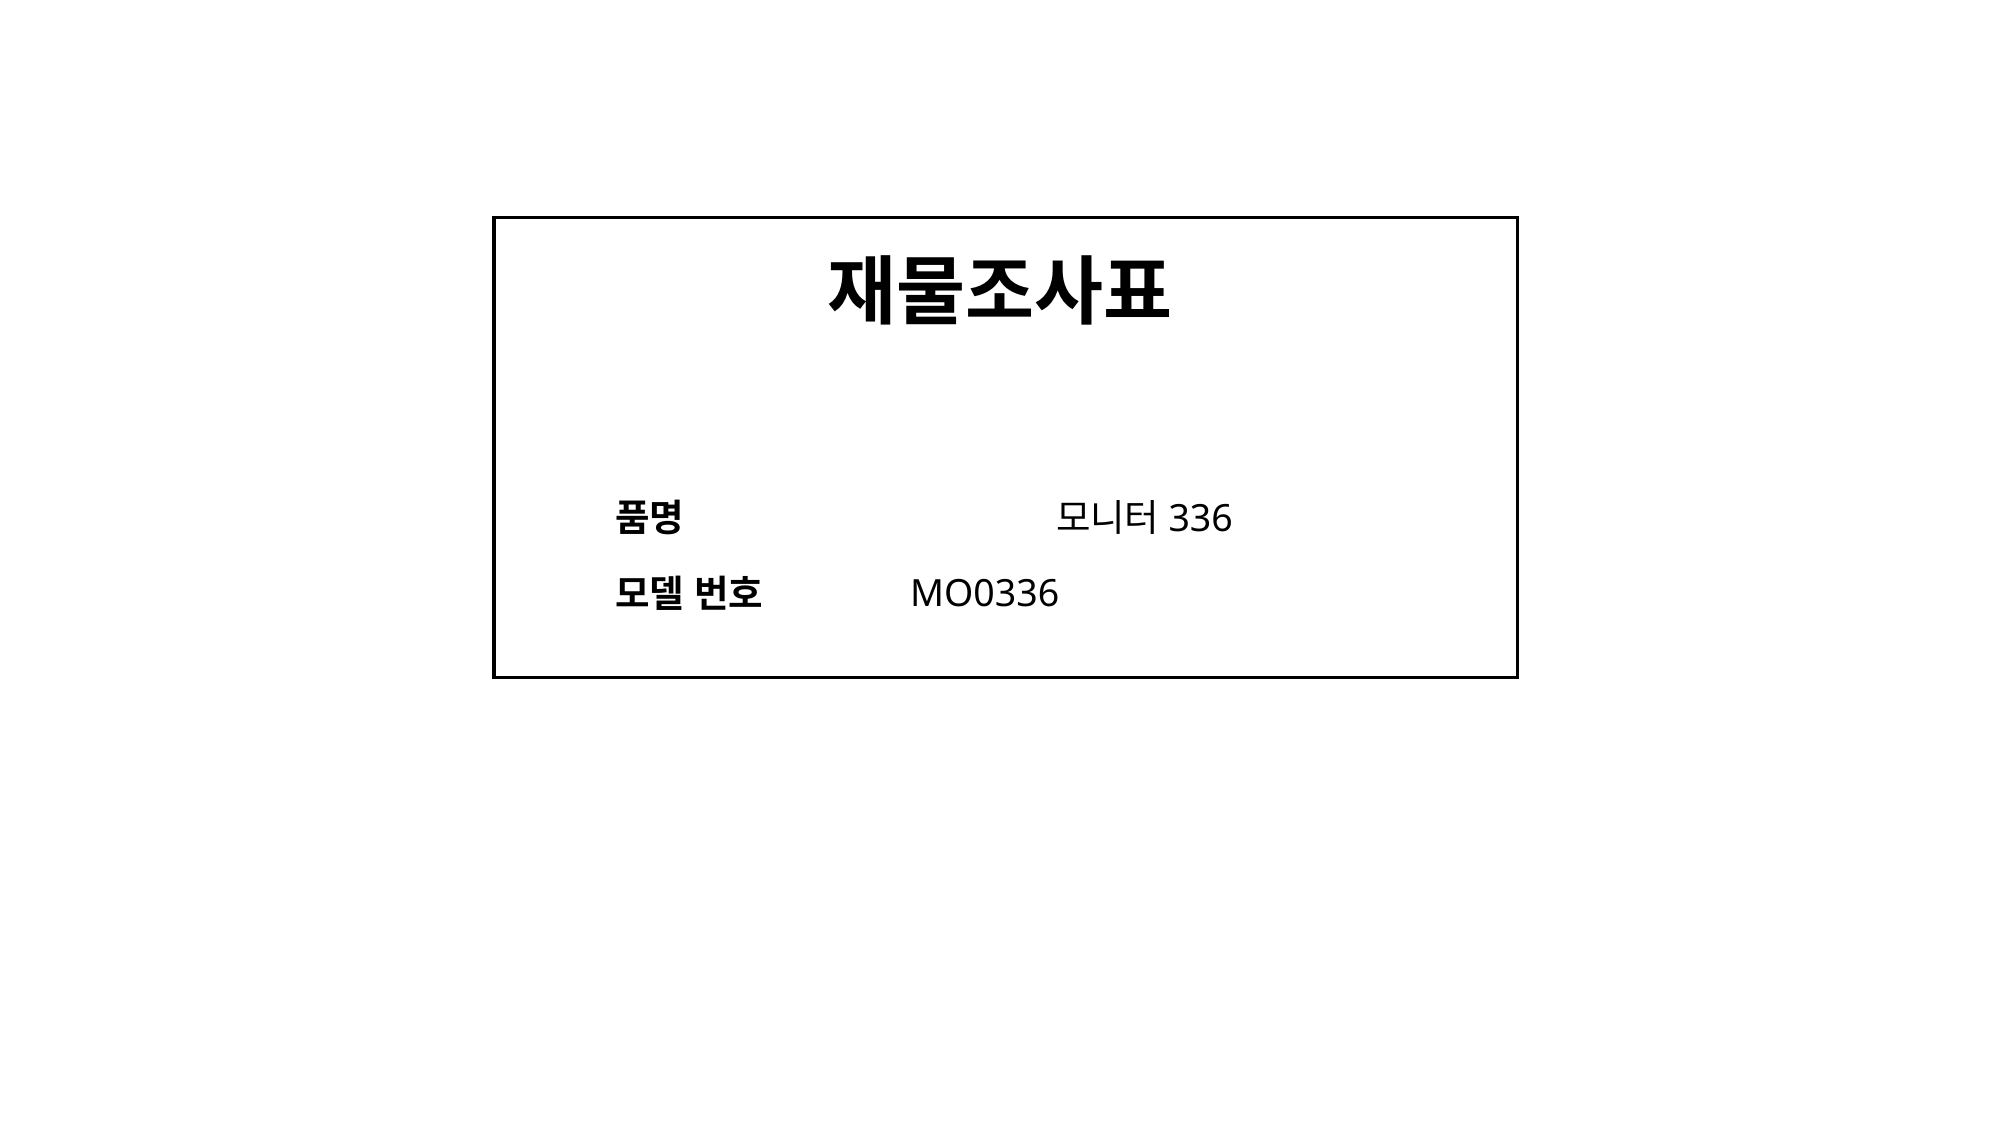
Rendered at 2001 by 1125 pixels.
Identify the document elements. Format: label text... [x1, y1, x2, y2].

text_box MO0336 [895, 561, 1394, 622]
text_box [492, 216, 1519, 679]
text_box 품명 [600, 486, 820, 547]
text_box 재물조사표 [812, 235, 1188, 341]
text_box 모델 번호 [600, 562, 820, 623]
text_box 모니터336 [1041, 486, 1249, 547]
